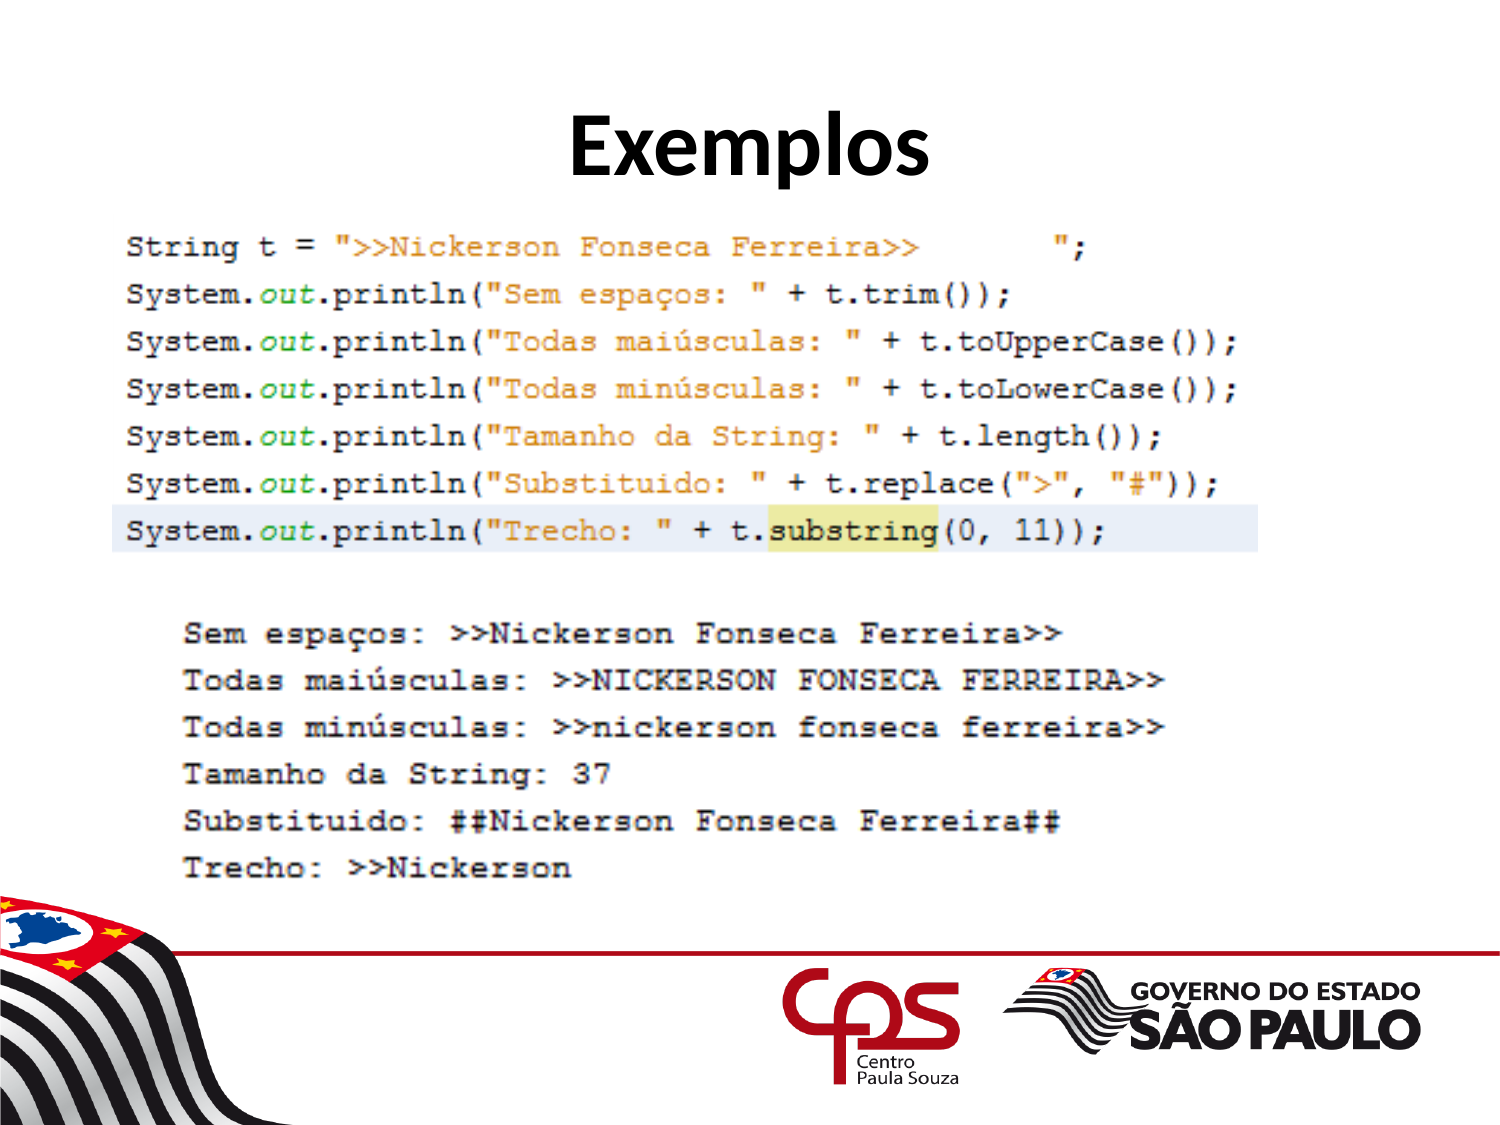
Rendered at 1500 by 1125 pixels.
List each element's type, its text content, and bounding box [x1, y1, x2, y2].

picture [168, 605, 1202, 890]
picture [111, 214, 1259, 556]
title Exemplos [75, 45, 1425, 233]
picture [0, 896, 1500, 1125]
